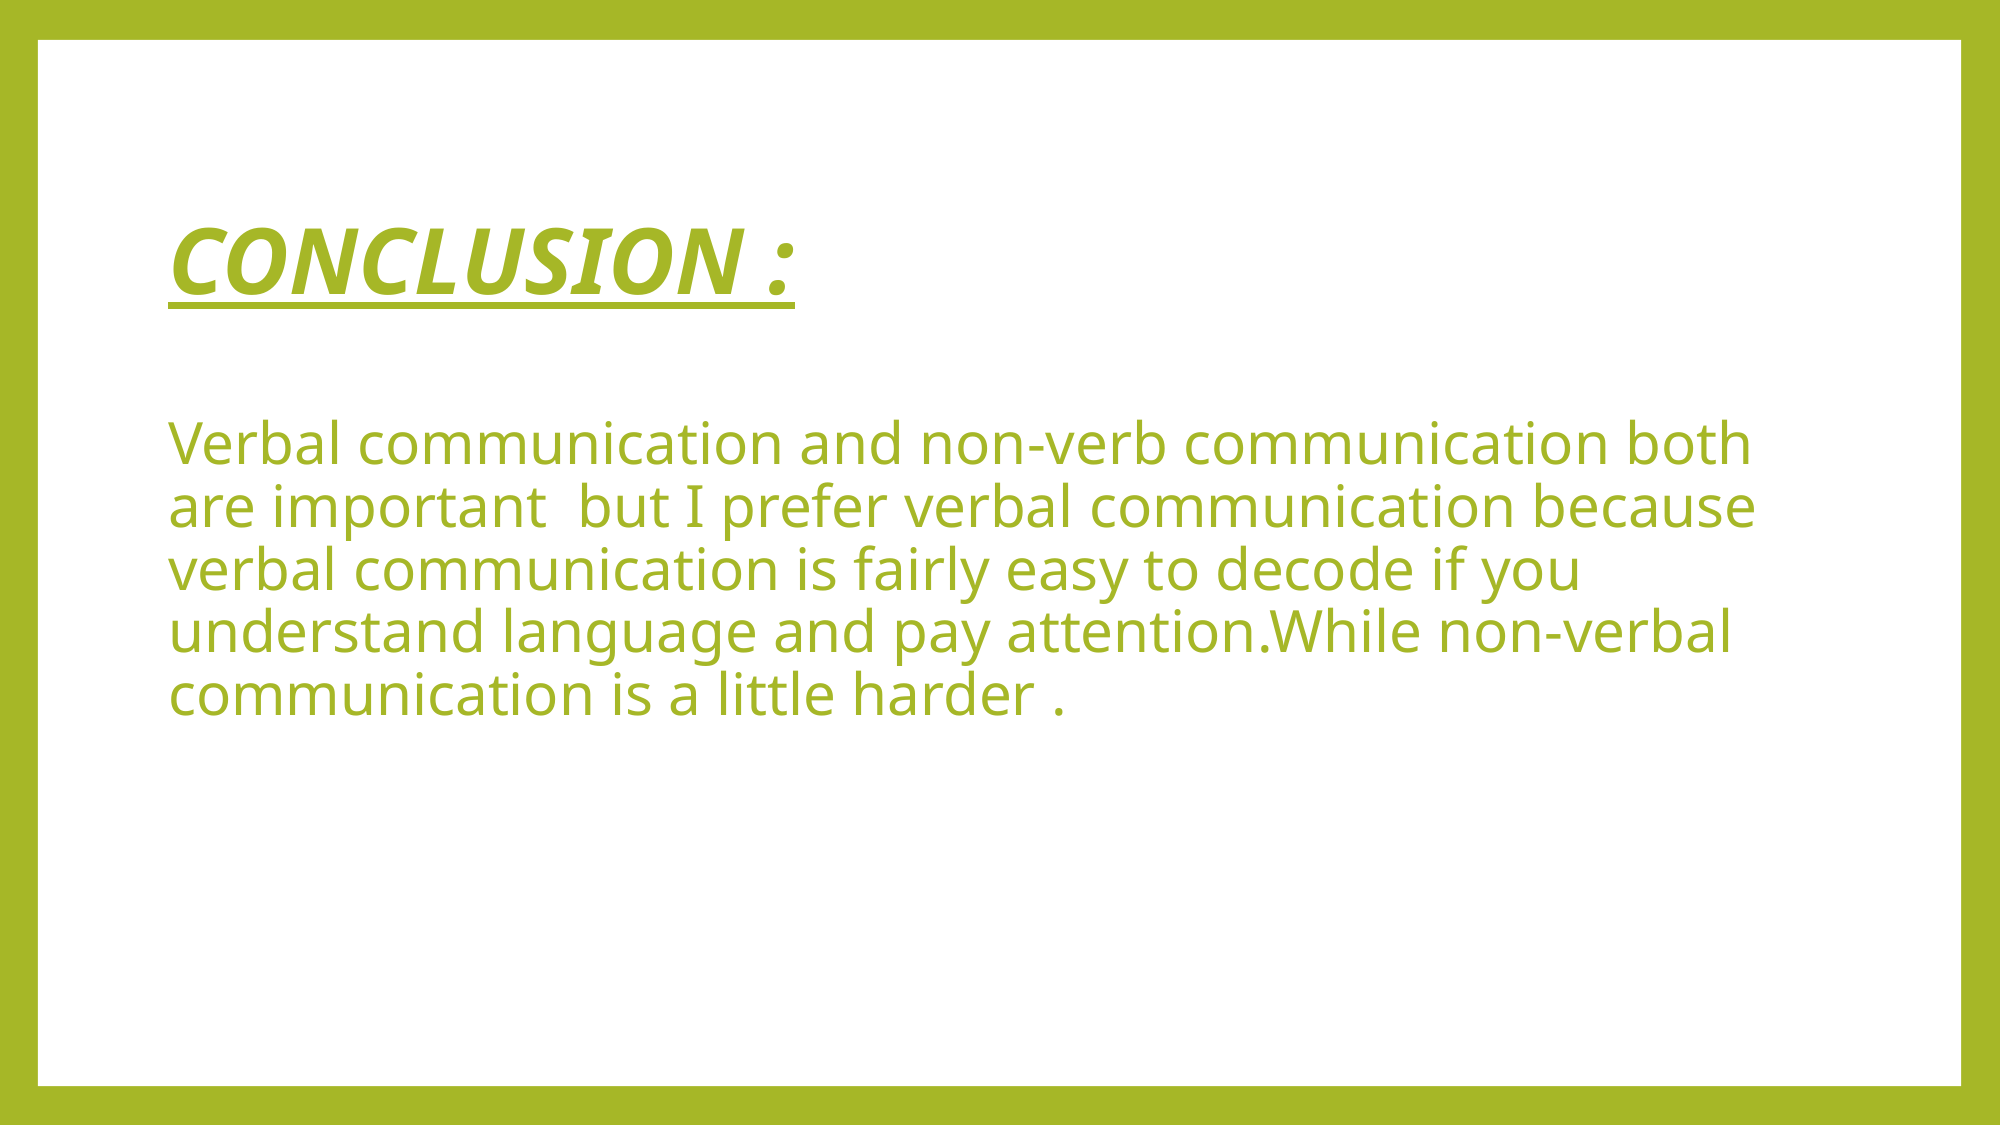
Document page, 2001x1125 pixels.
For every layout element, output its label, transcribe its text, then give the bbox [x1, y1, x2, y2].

title CONCLUSION : Verbal communication and non-verb communication both are important but I prefer verbal communication because verbal communication is fairly easy to decode if you understand language and pay attention.While non-verbal communication is a little harder . [153, 84, 1774, 1069]
